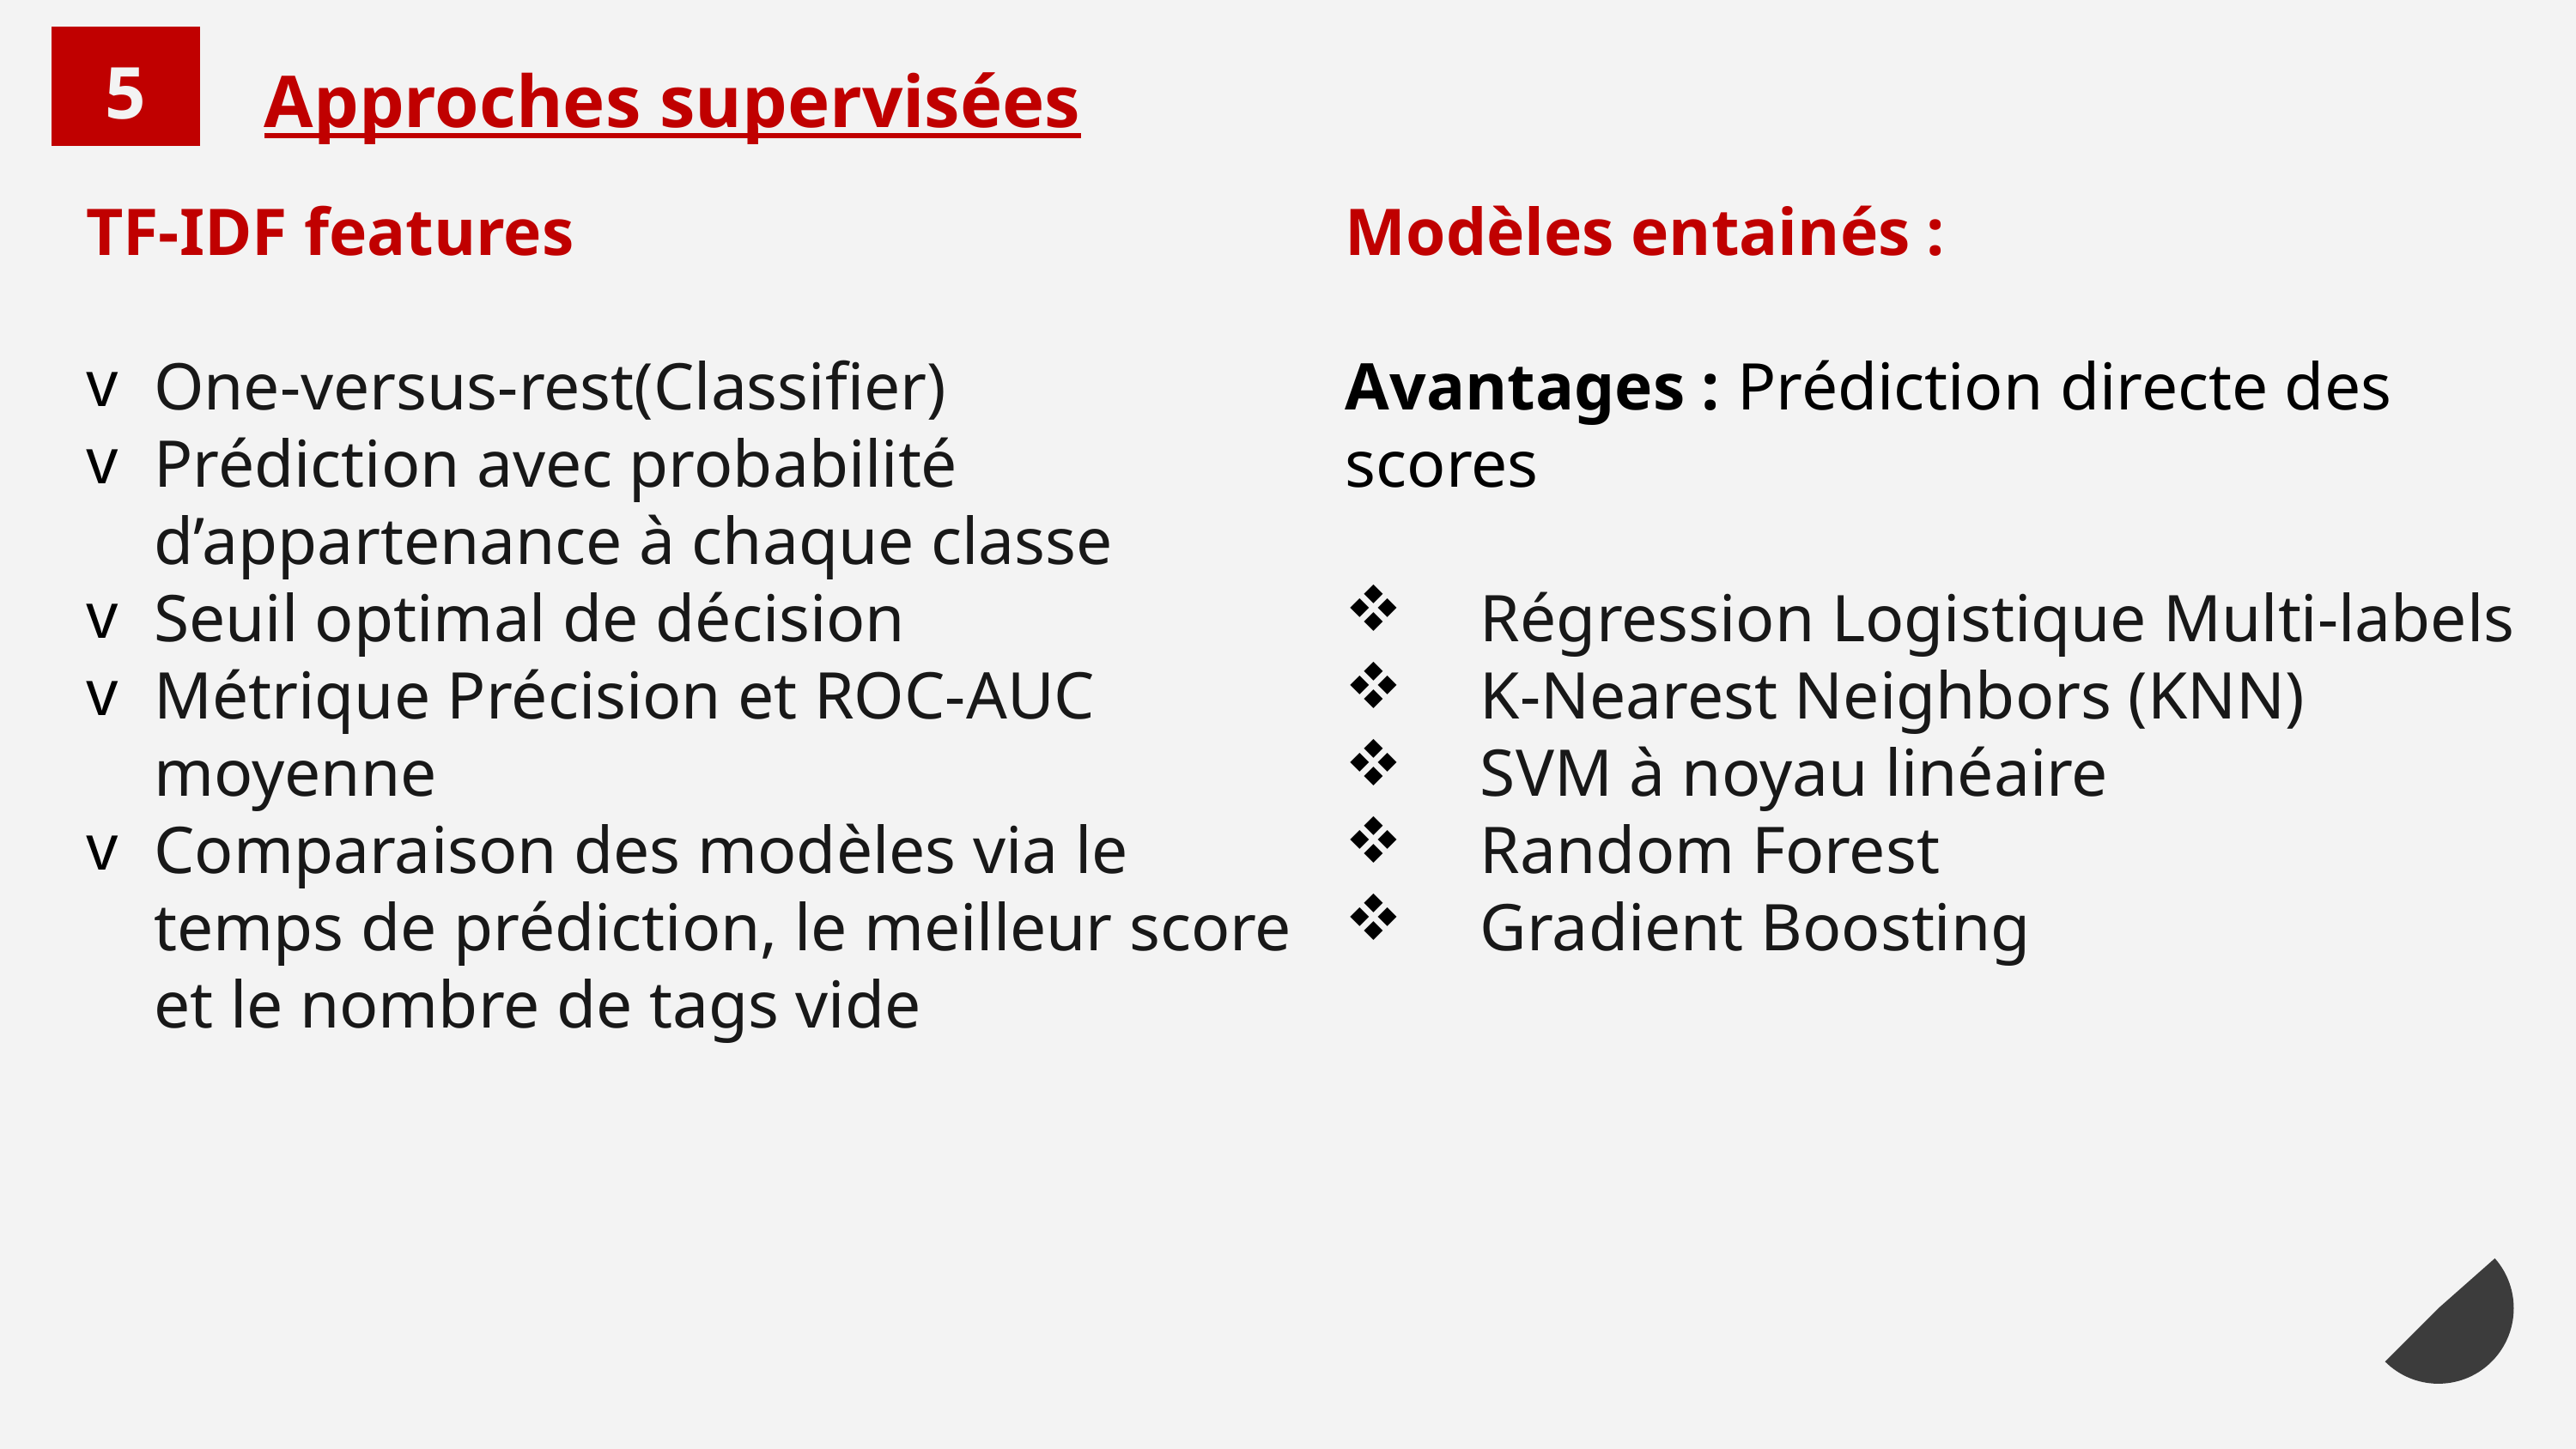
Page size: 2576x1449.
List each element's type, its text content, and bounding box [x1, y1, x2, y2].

text_box Approches supervisées [264, 39, 2494, 142]
text_box TF-IDF features One-versus-rest(Classiﬁer) Prédiction avec probabilité d’appartenance à chaque classe Seuil optimal de décision Métrique Précision et ROC-AUC moyenne Comparaison des modèles via le temps de prédiction, le meilleur score et le nombre de tags vide [86, 191, 1315, 1350]
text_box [51, 16, 200, 146]
text_box Modèles entainés : Avantages : Prédiction directe des scores Régression Logistique Multi-labels K-Nearest Neighbors (KNN) SVM à noyau linéaire Random Forest Gradient Boosting [1345, 191, 2572, 1428]
